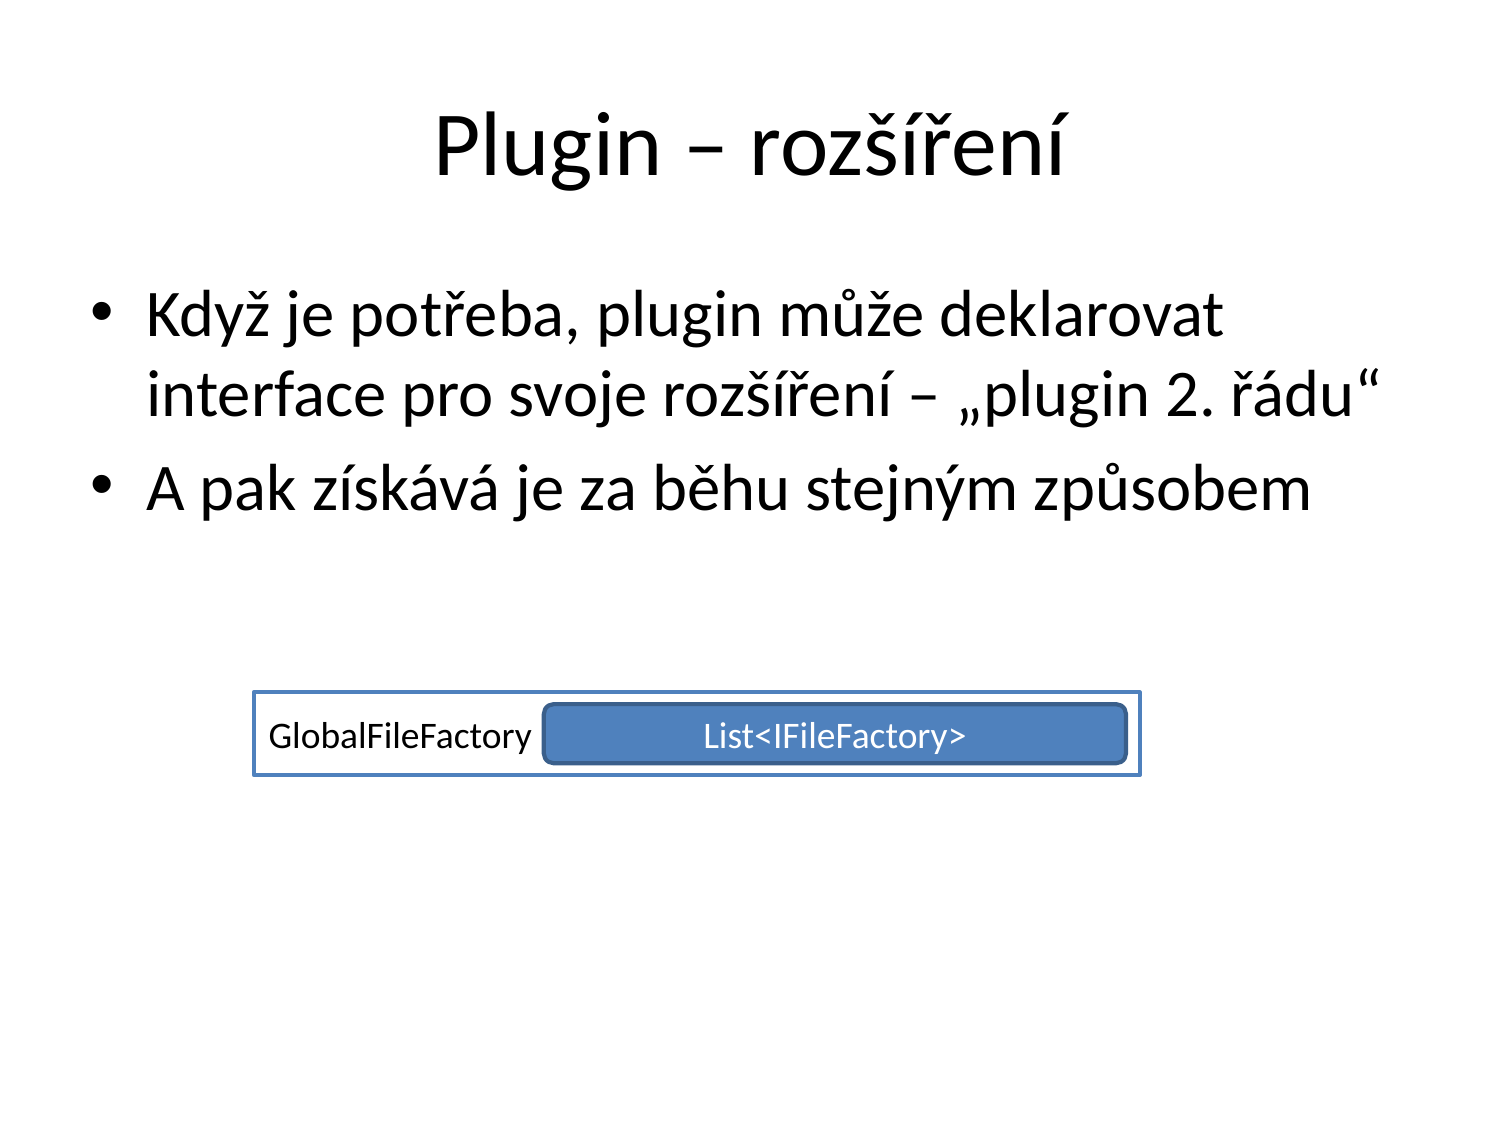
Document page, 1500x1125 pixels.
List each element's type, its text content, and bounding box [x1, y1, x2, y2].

text_box List<IFileFactory> [541, 702, 1129, 766]
title Plugin – rozšíření [75, 45, 1425, 233]
text_box GlobalFileFactory [252, 690, 1142, 777]
list Když je potřeba, plugin může deklarovat interface pro svoje rozšíření – „plugin 2. řádu“ A pak získává je za běhu stejným způsobem [75, 262, 1425, 1005]
